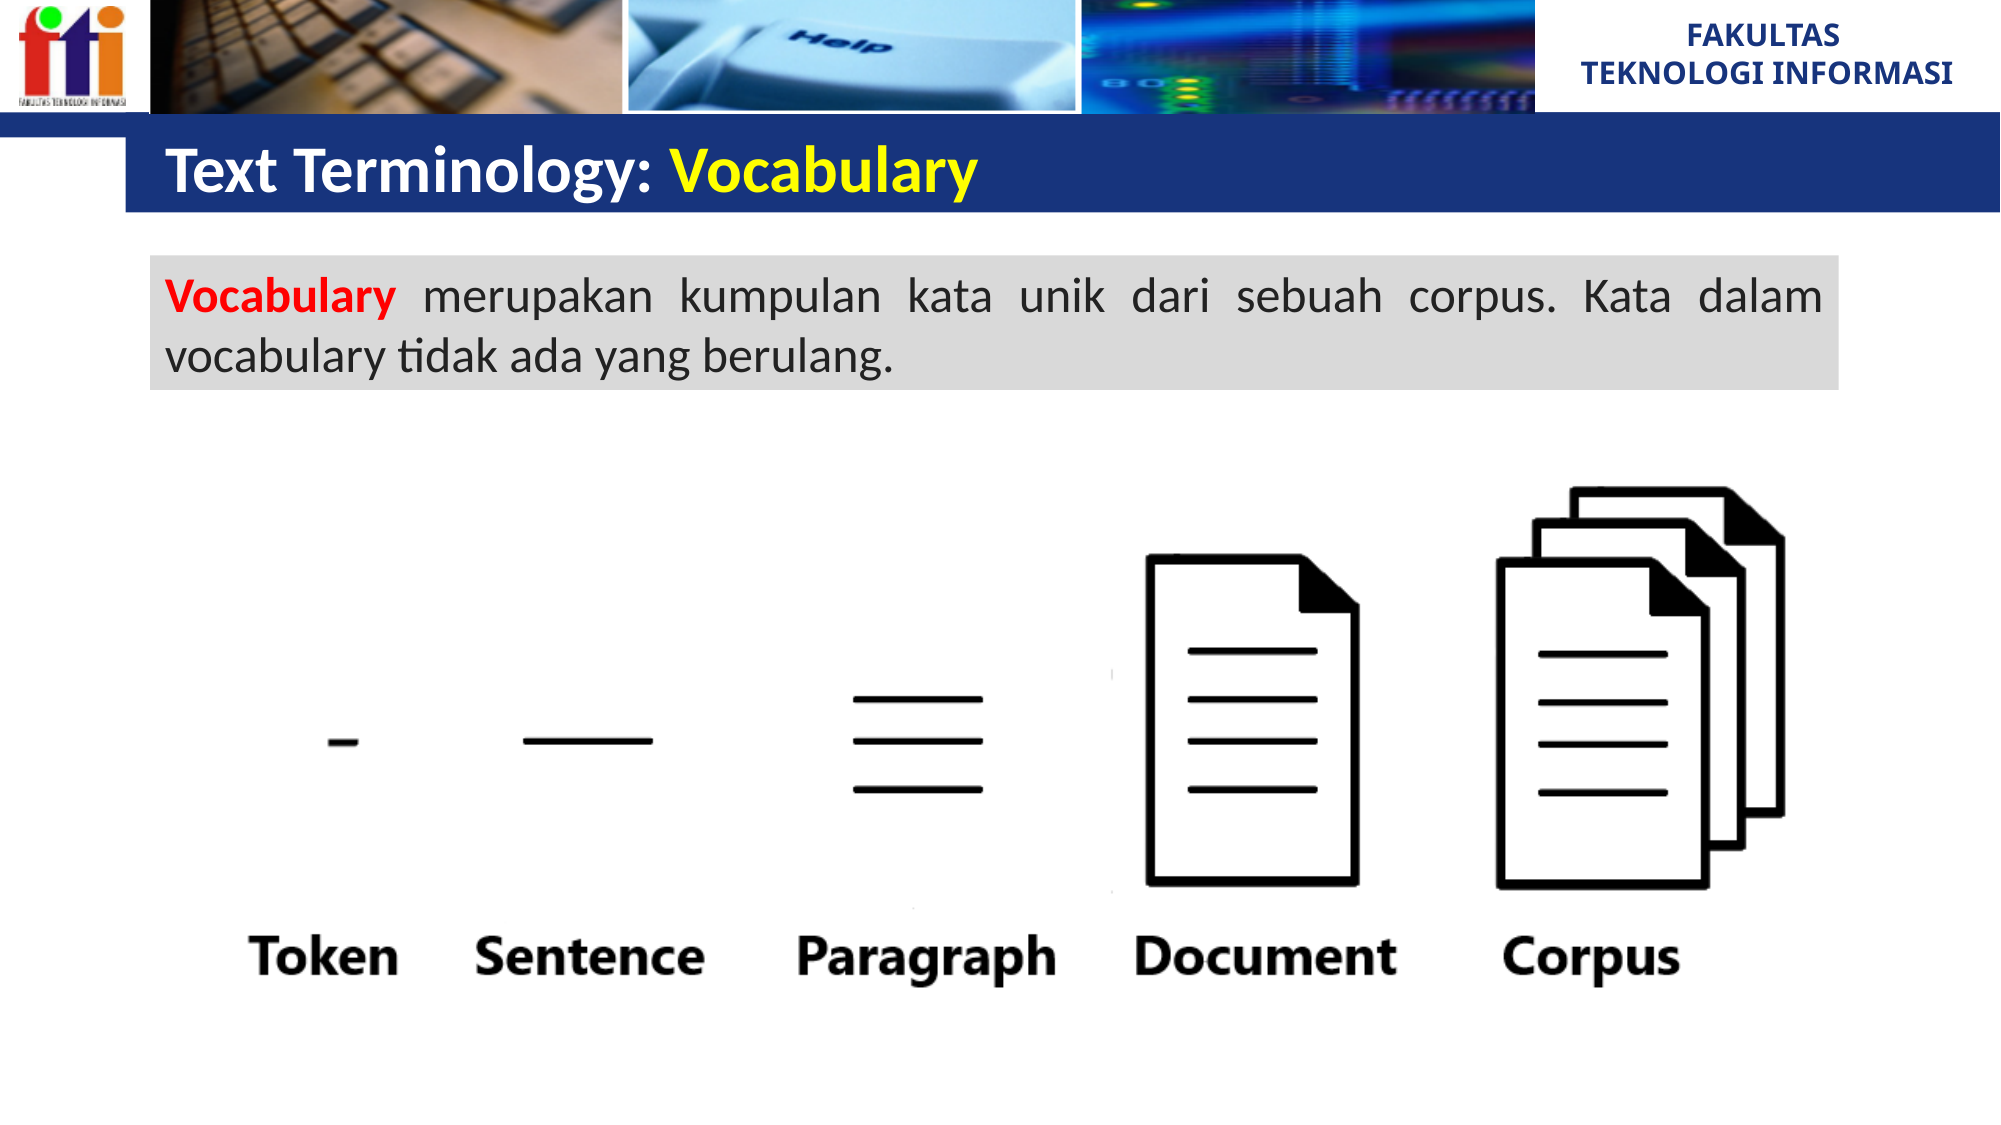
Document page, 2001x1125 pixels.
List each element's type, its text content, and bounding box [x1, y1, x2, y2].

picture [149, 0, 1535, 114]
title Text Terminology: Vocabulary [149, 119, 1934, 213]
picture [19, 6, 126, 106]
text_box Vocabulary merupakan kumpulan kata unik dari sebuah corpus. Kata dalam vocabulary tidak ada yang berulang. [150, 255, 1839, 390]
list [184, 380, 1820, 1124]
